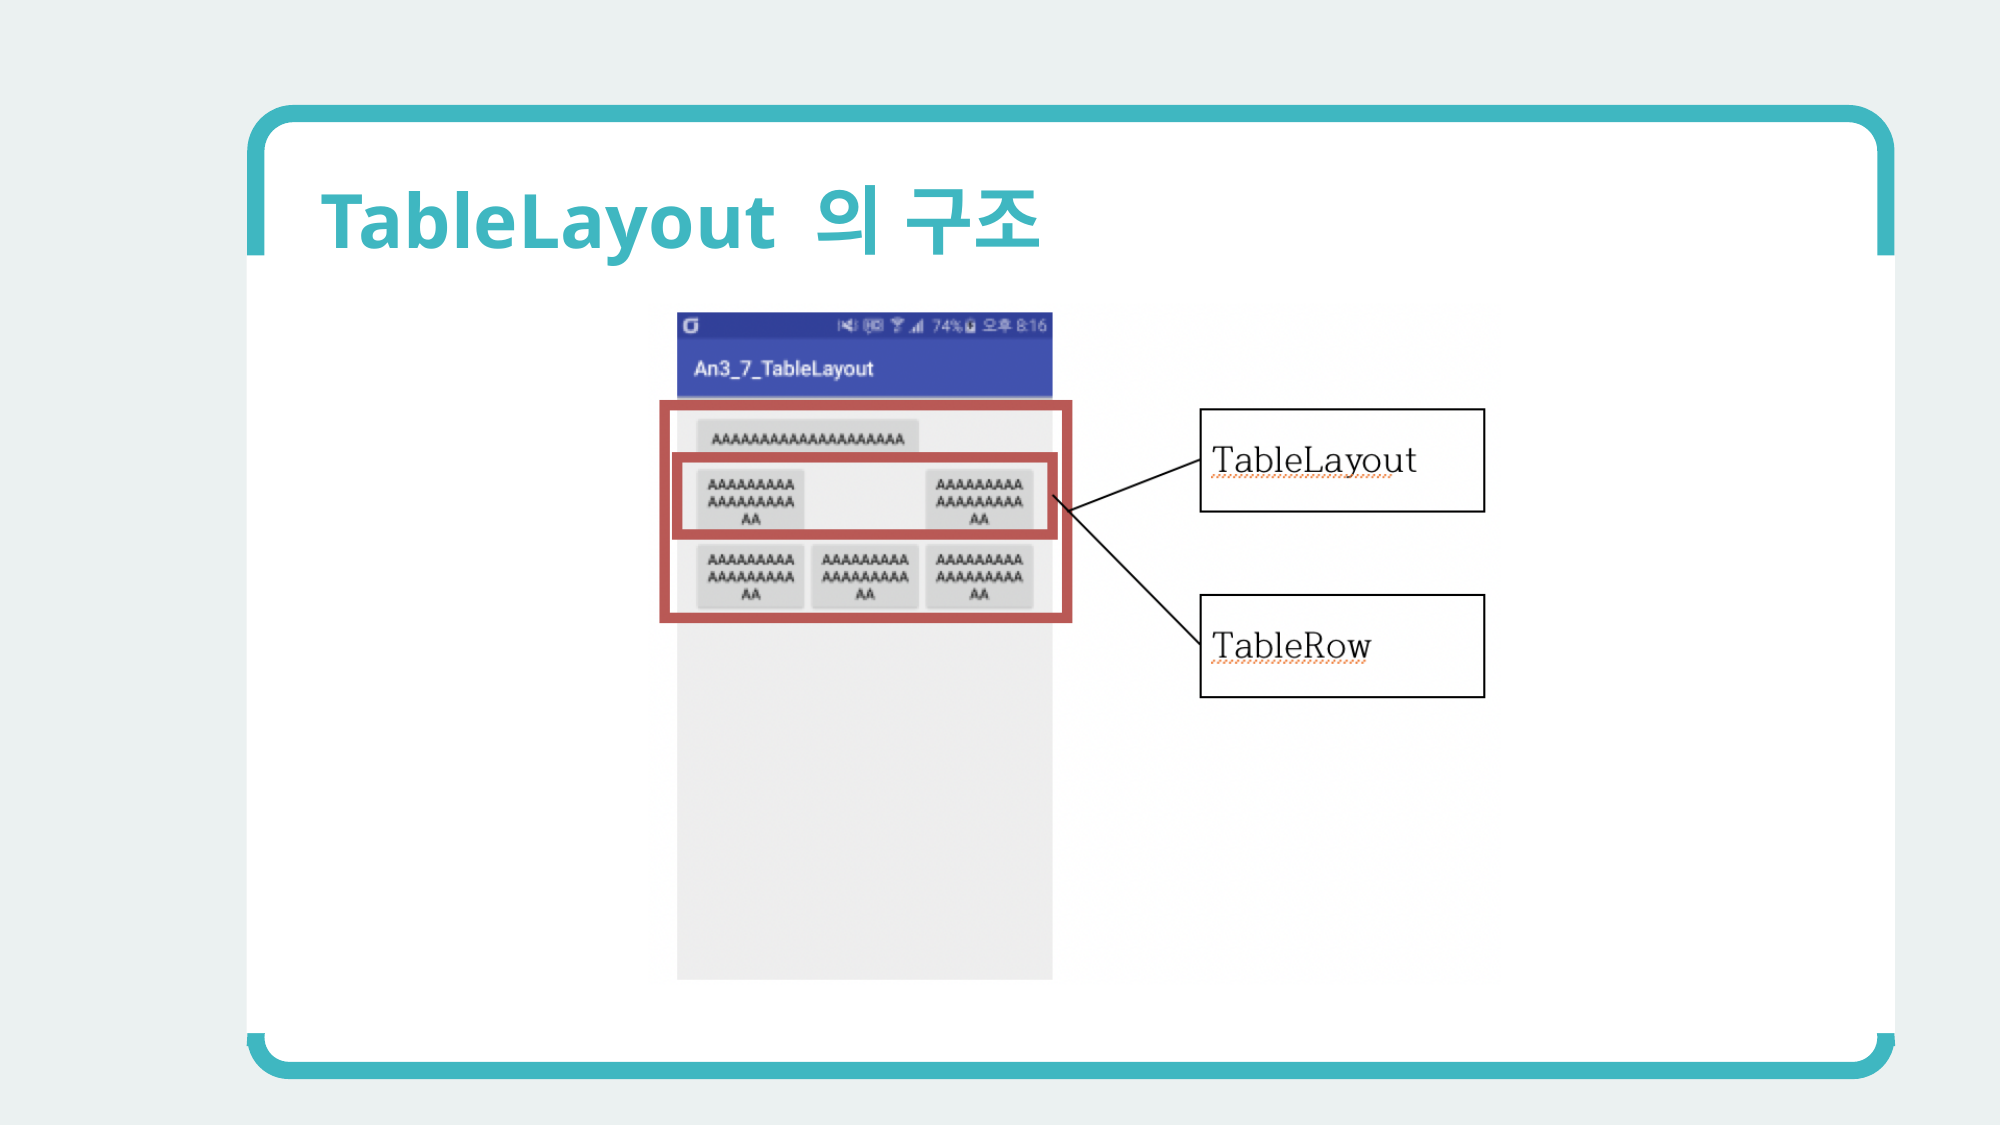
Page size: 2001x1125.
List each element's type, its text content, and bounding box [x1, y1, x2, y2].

text_box [254, 1034, 1888, 1072]
text_box [254, 112, 1887, 254]
text_box TableLayout 의 구조 [320, 173, 1821, 264]
picture [648, 303, 1501, 985]
text_box [0, 0, 2000, 1125]
text_box [246, 254, 1896, 1034]
